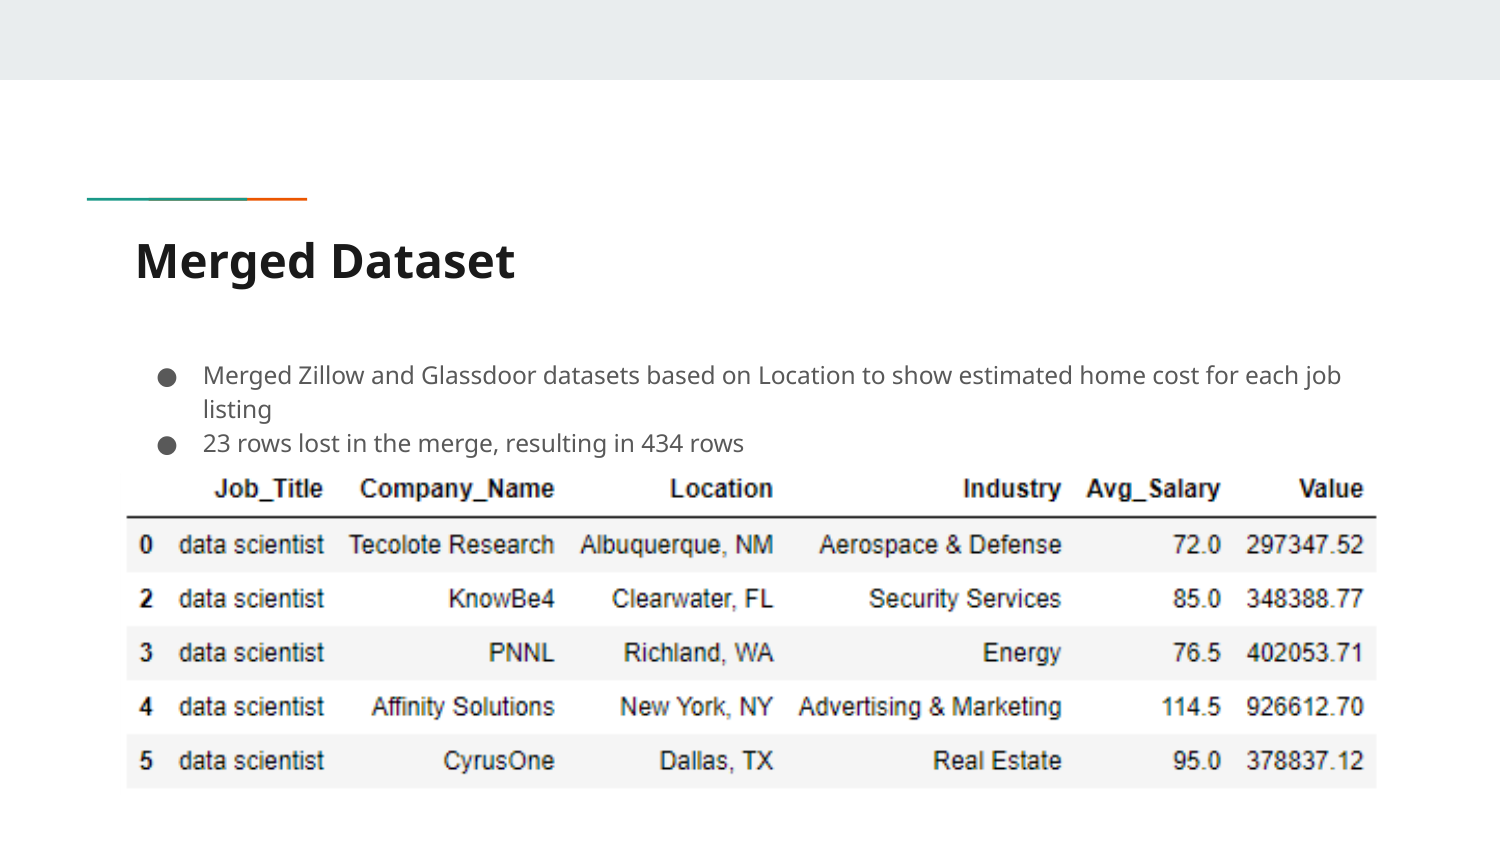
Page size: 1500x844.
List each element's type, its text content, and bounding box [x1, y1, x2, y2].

title Merged Dataset [119, 216, 1381, 305]
picture [119, 472, 1382, 795]
list Merged Zillow and Glassdoor datasets based on Location to show estimated home cost for each job listing 23 rows lost in the merge, resulting in 434 rows [119, 341, 1381, 472]
